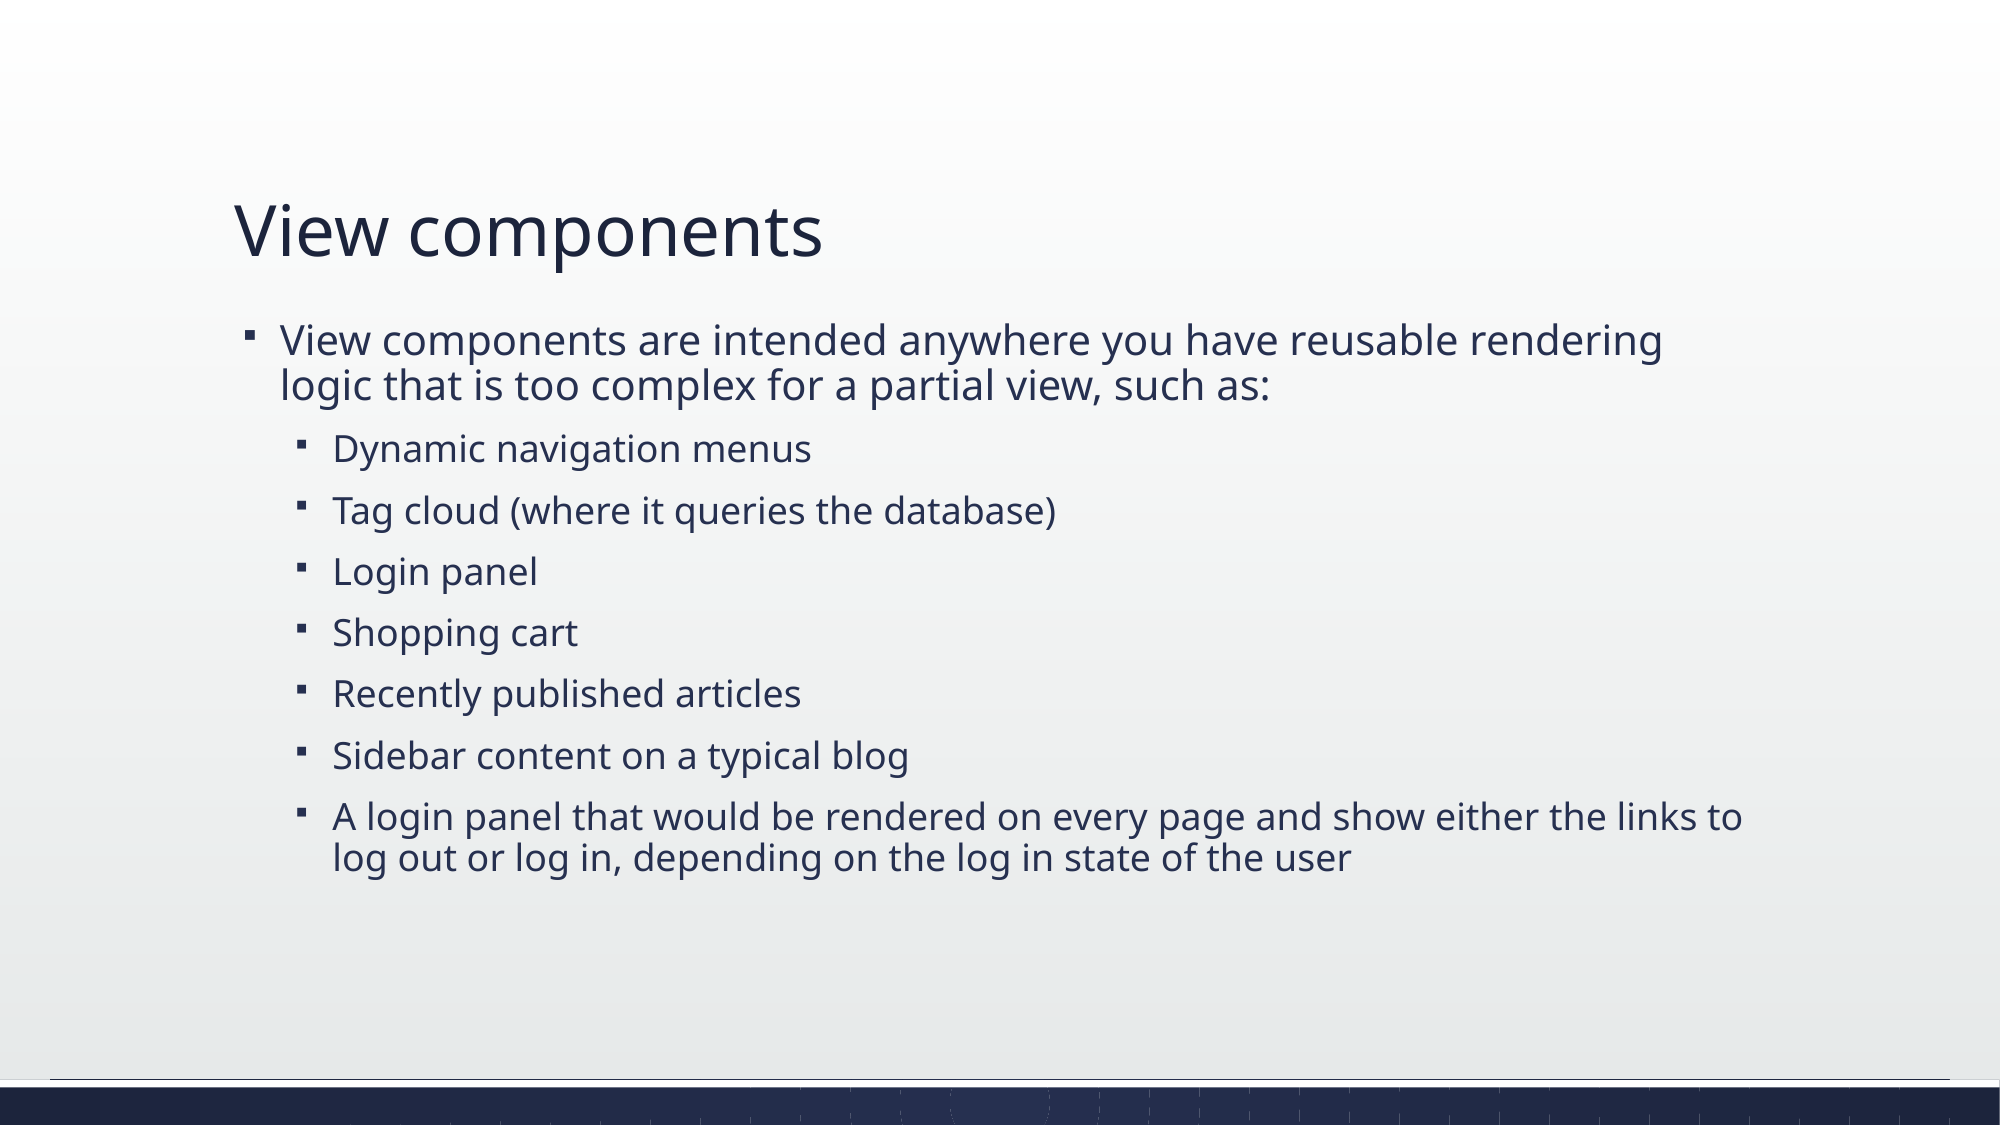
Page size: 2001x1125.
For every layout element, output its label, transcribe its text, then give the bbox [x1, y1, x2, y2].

title View components [219, 76, 1780, 279]
list View components are intended anywhere you have reusable rendering logic that is too complex for a partial view, such as: Dynamic navigation menus Tag cloud (where it queries the database) Login panel Shopping cart Recently published articles Sidebar content on a typical blog A login panel that would be rendered on every page and show either the links to log out or log in, depending on the log in state of the user [219, 311, 1780, 990]
